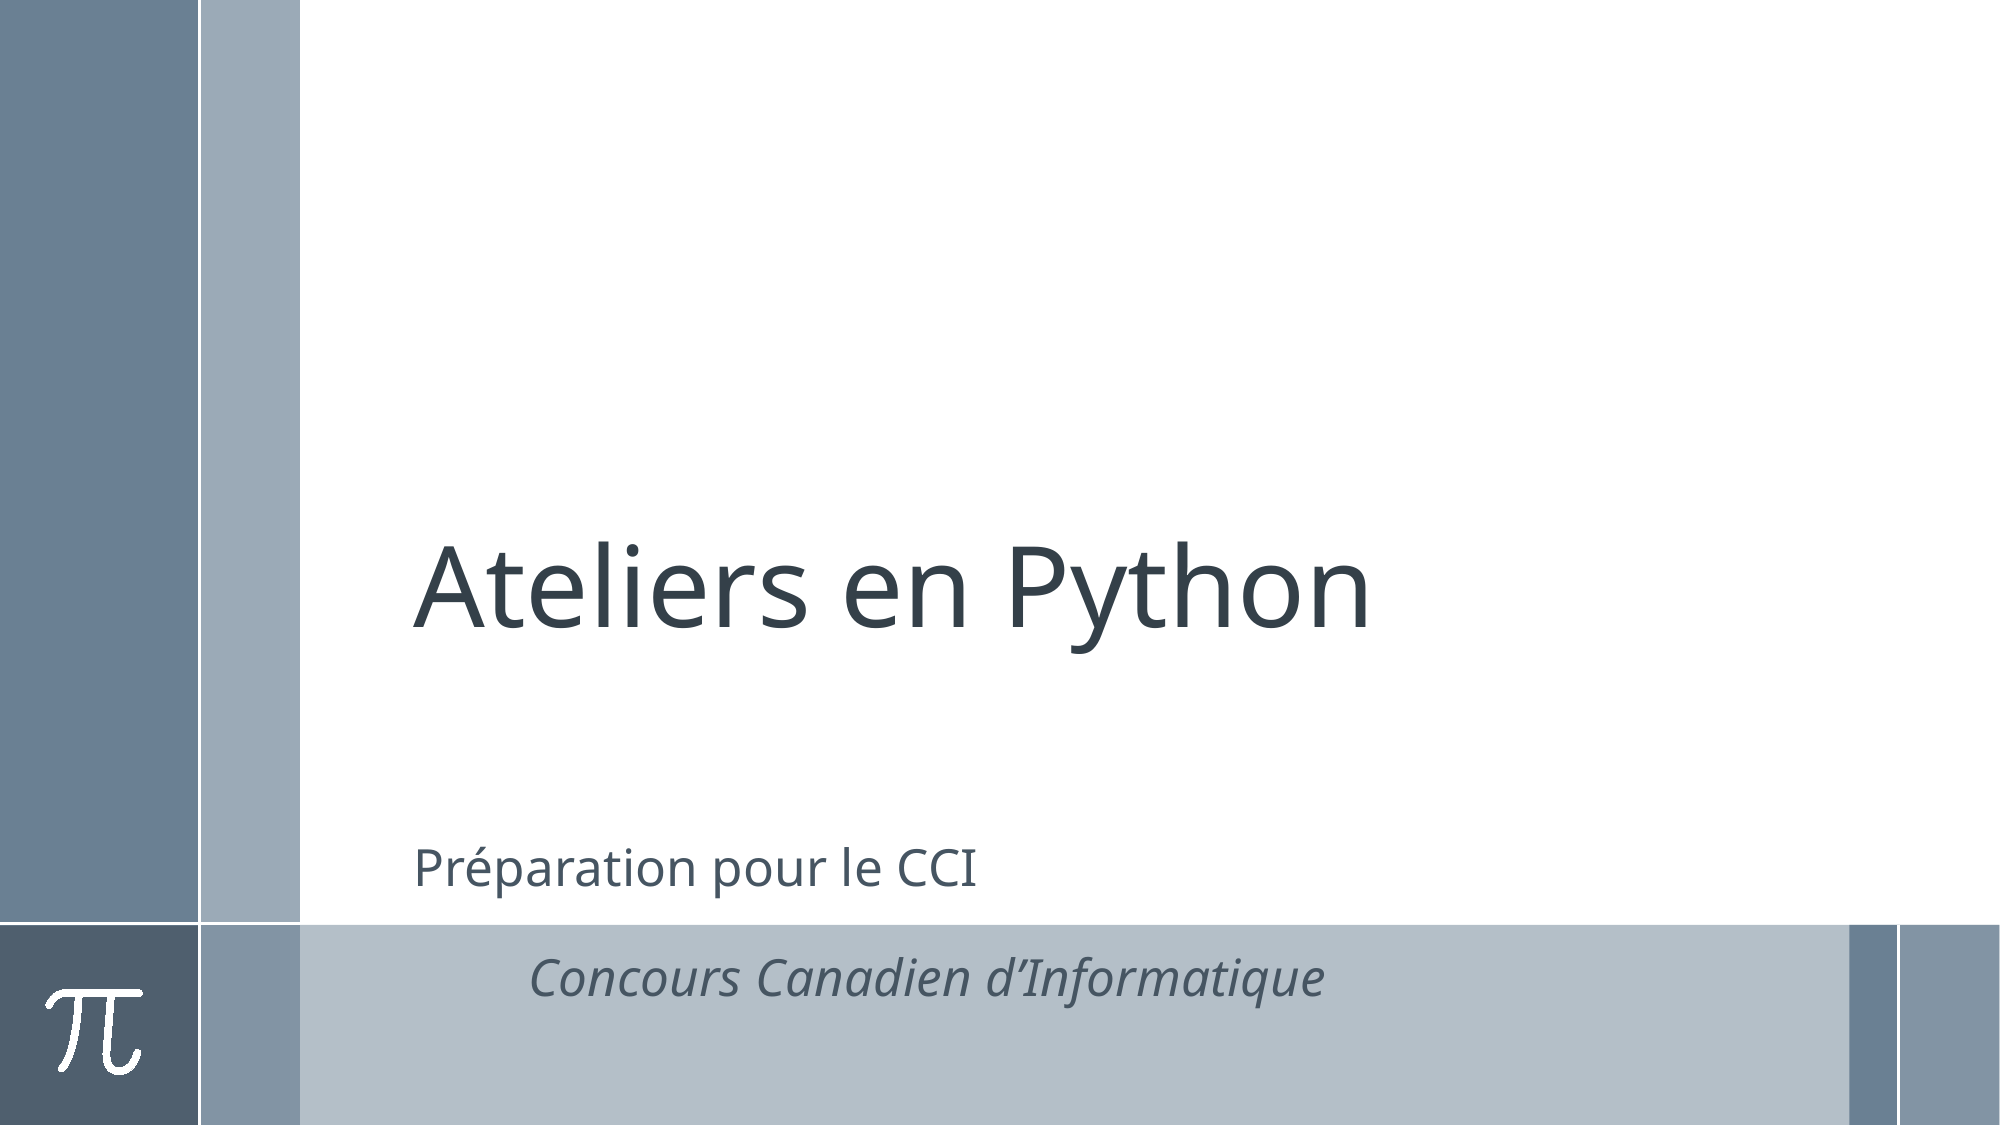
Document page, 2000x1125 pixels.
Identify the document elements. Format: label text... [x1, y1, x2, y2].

subtitle Préparation pour le CCI Concours Canadien d’Informatique [398, 834, 1632, 1018]
title Ateliers en Python [398, 219, 1765, 660]
